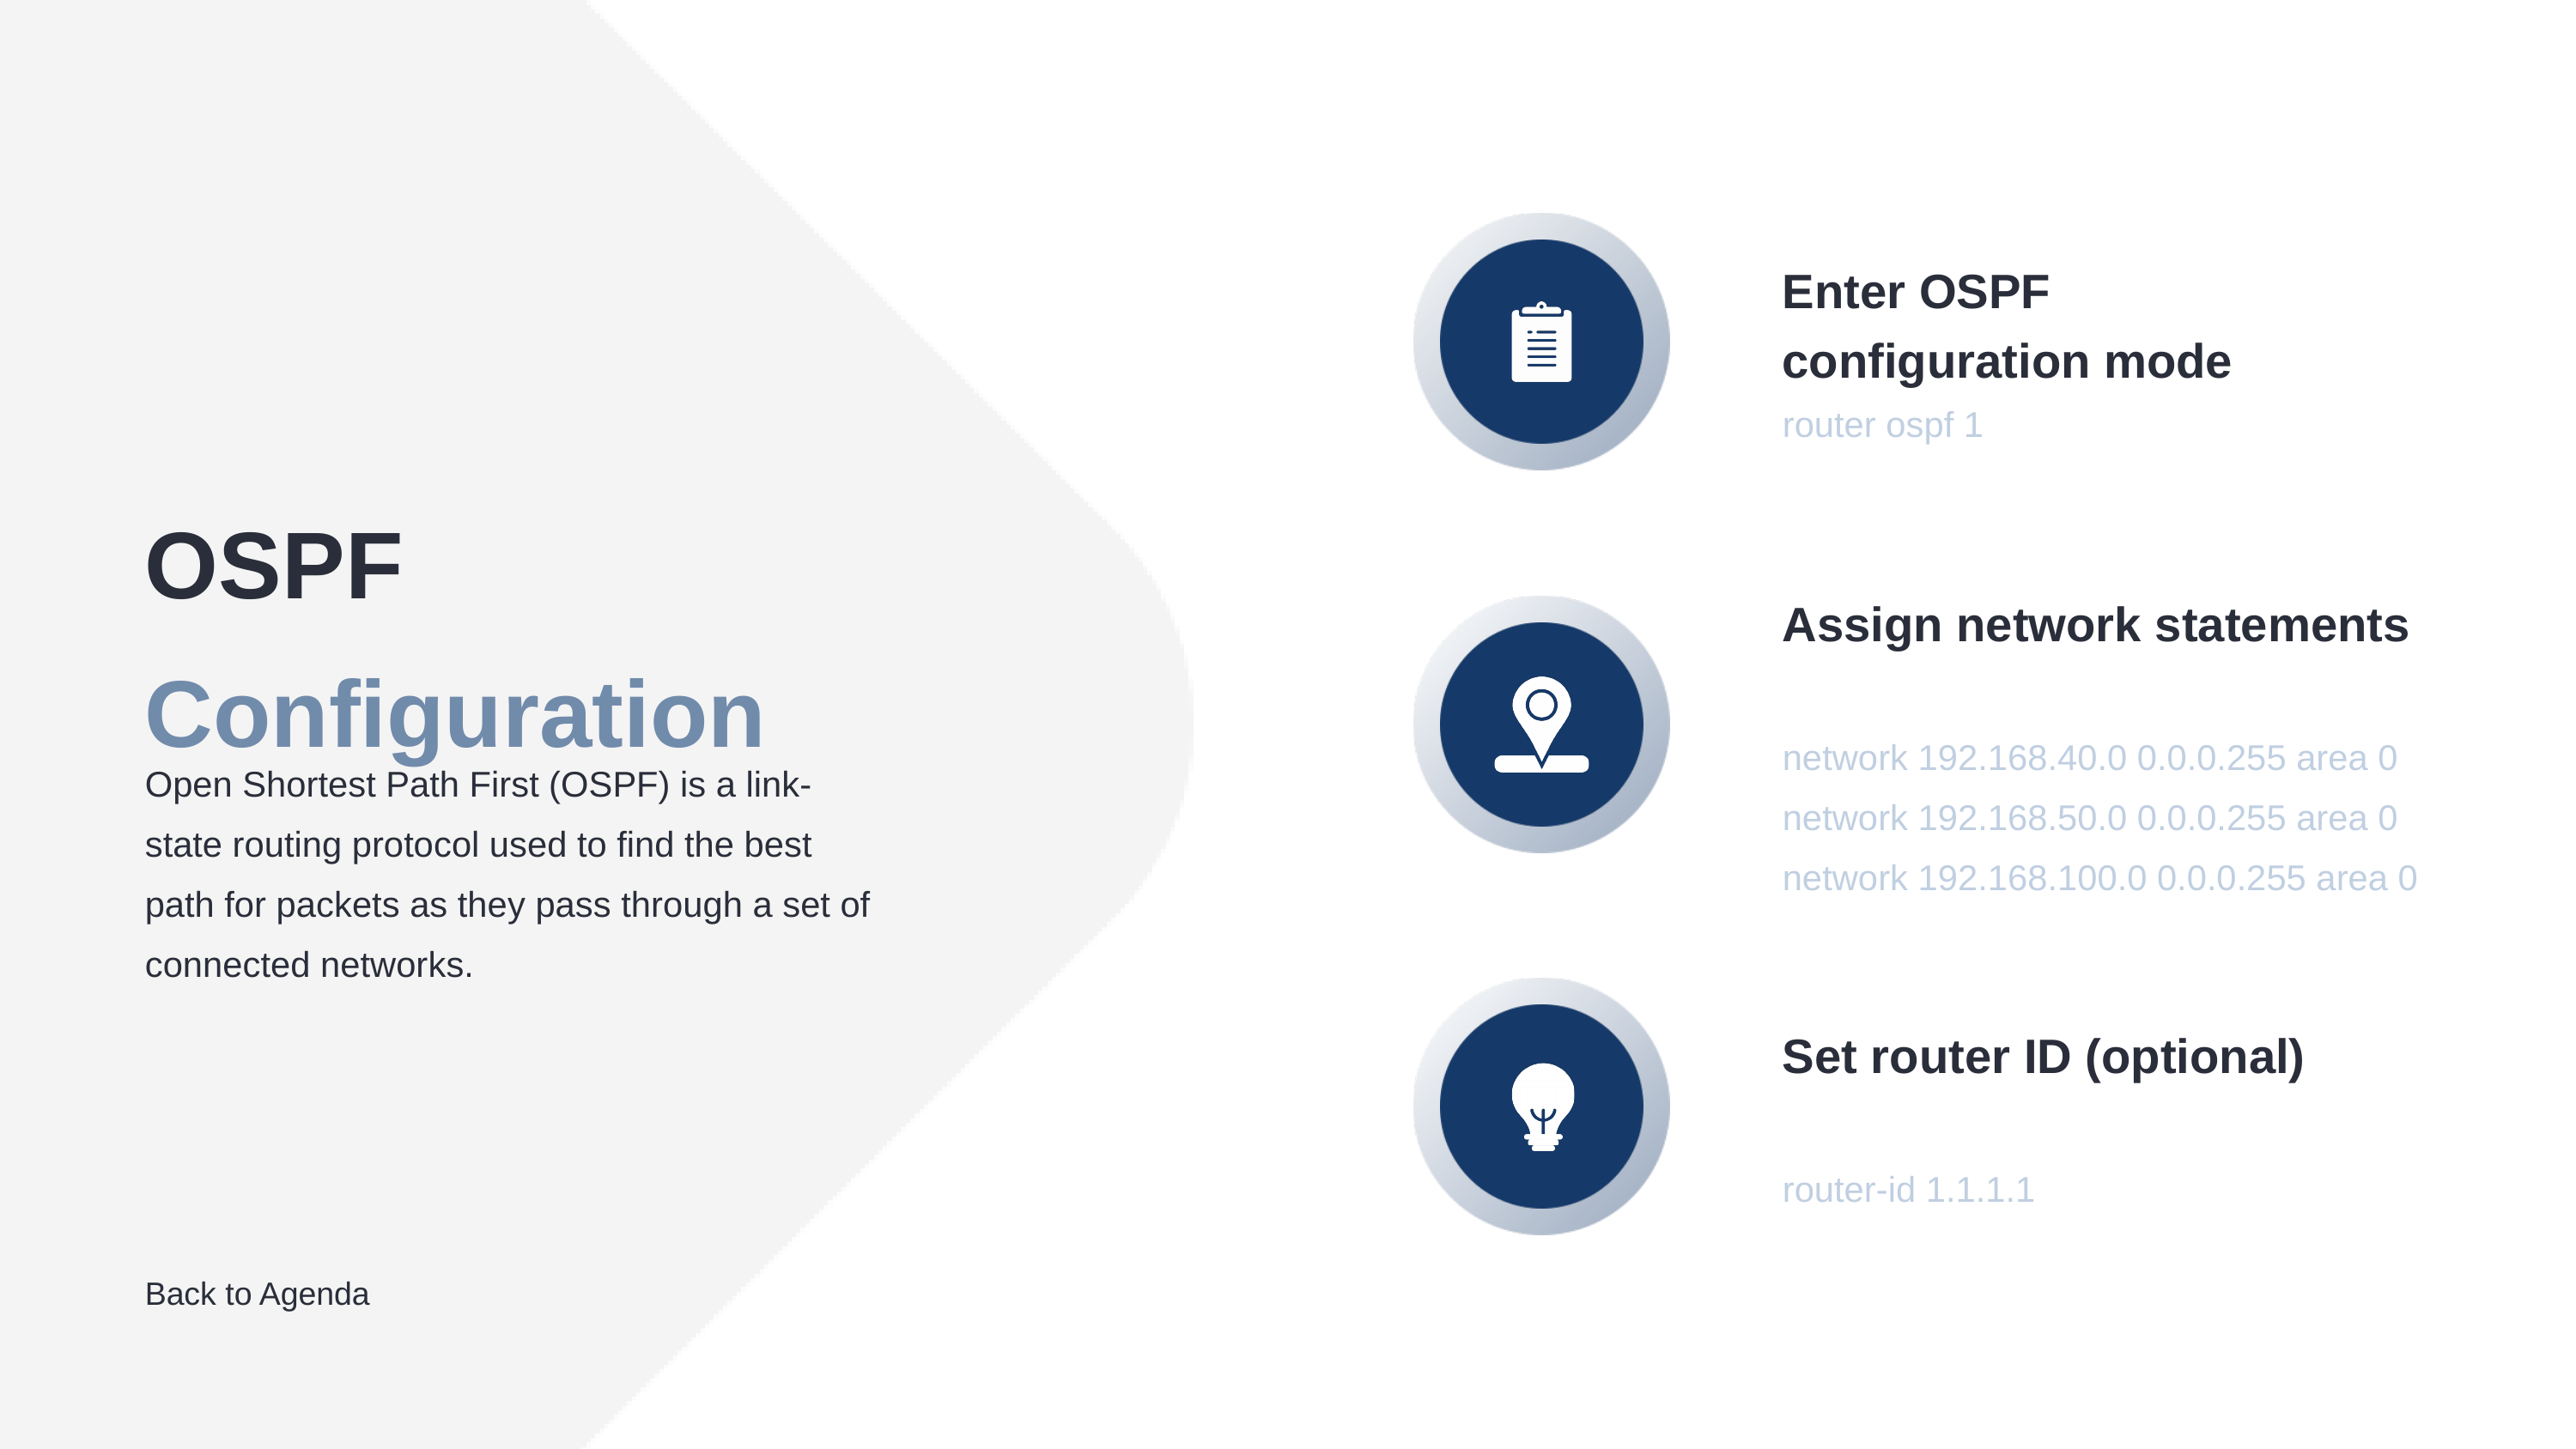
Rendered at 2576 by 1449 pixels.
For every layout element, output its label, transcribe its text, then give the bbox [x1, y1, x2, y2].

text_box [1413, 596, 1670, 853]
text_box [1413, 978, 1670, 1235]
text_box [1440, 622, 1643, 827]
text_box [1494, 676, 1589, 773]
text_box [1511, 1062, 1575, 1151]
text_box Back to Agenda [144, 1261, 577, 1312]
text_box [1782, 581, 2432, 865]
text_box [1413, 213, 1670, 470]
text_box [0, 0, 1221, 1449]
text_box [1782, 248, 2363, 433]
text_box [144, 470, 925, 941]
text_box [1511, 301, 1572, 382]
text_box [1440, 239, 1643, 444]
text_box [1440, 1004, 1643, 1209]
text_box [1782, 1013, 2330, 1197]
